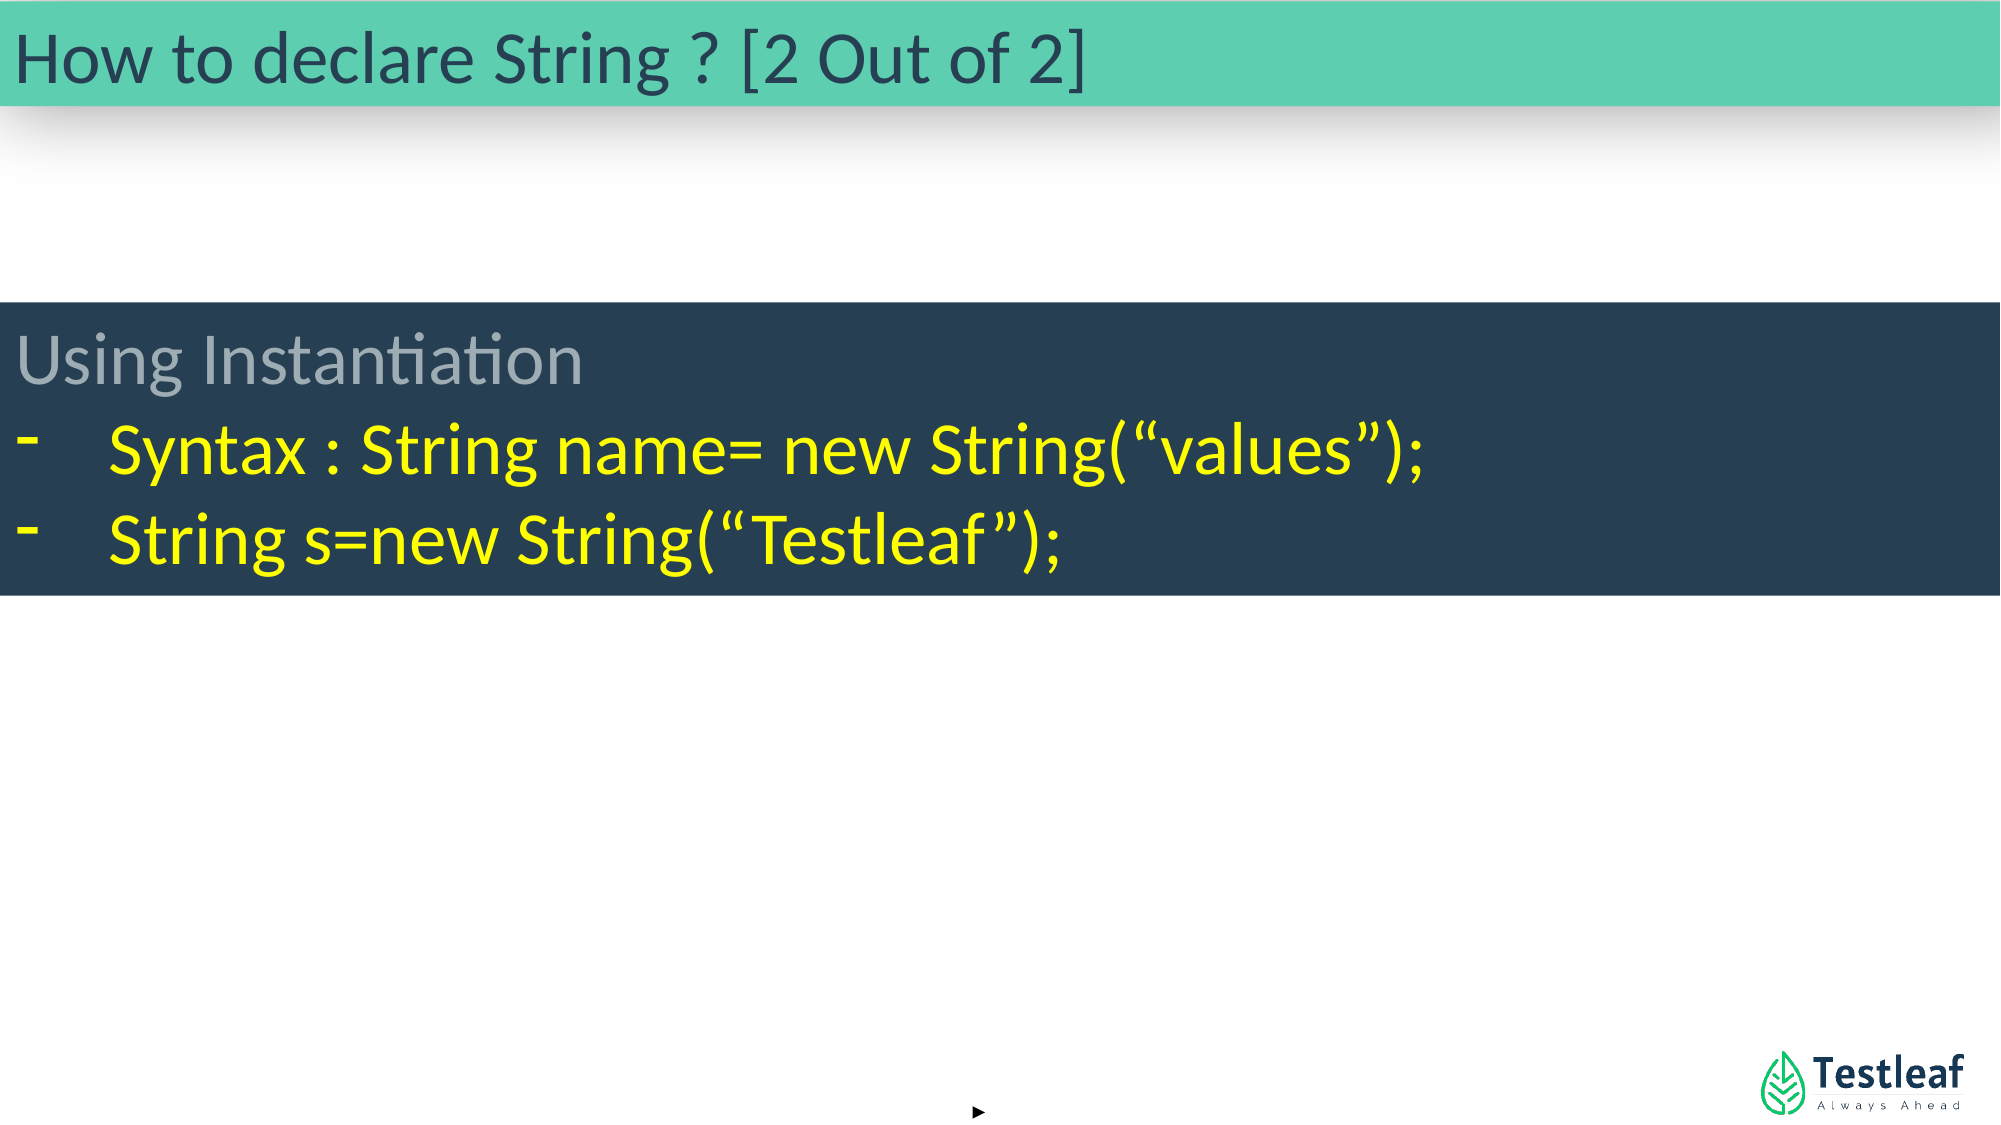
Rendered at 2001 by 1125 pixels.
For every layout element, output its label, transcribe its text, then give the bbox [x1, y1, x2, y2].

text_box Using Instantiation Syntax : String name= new String(“values”); String s=new String(“Testleaf”); [0, 302, 2000, 596]
picture [1761, 1051, 1964, 1115]
text_box How to declare String ? [2 Out of 2] [0, 1, 2000, 107]
